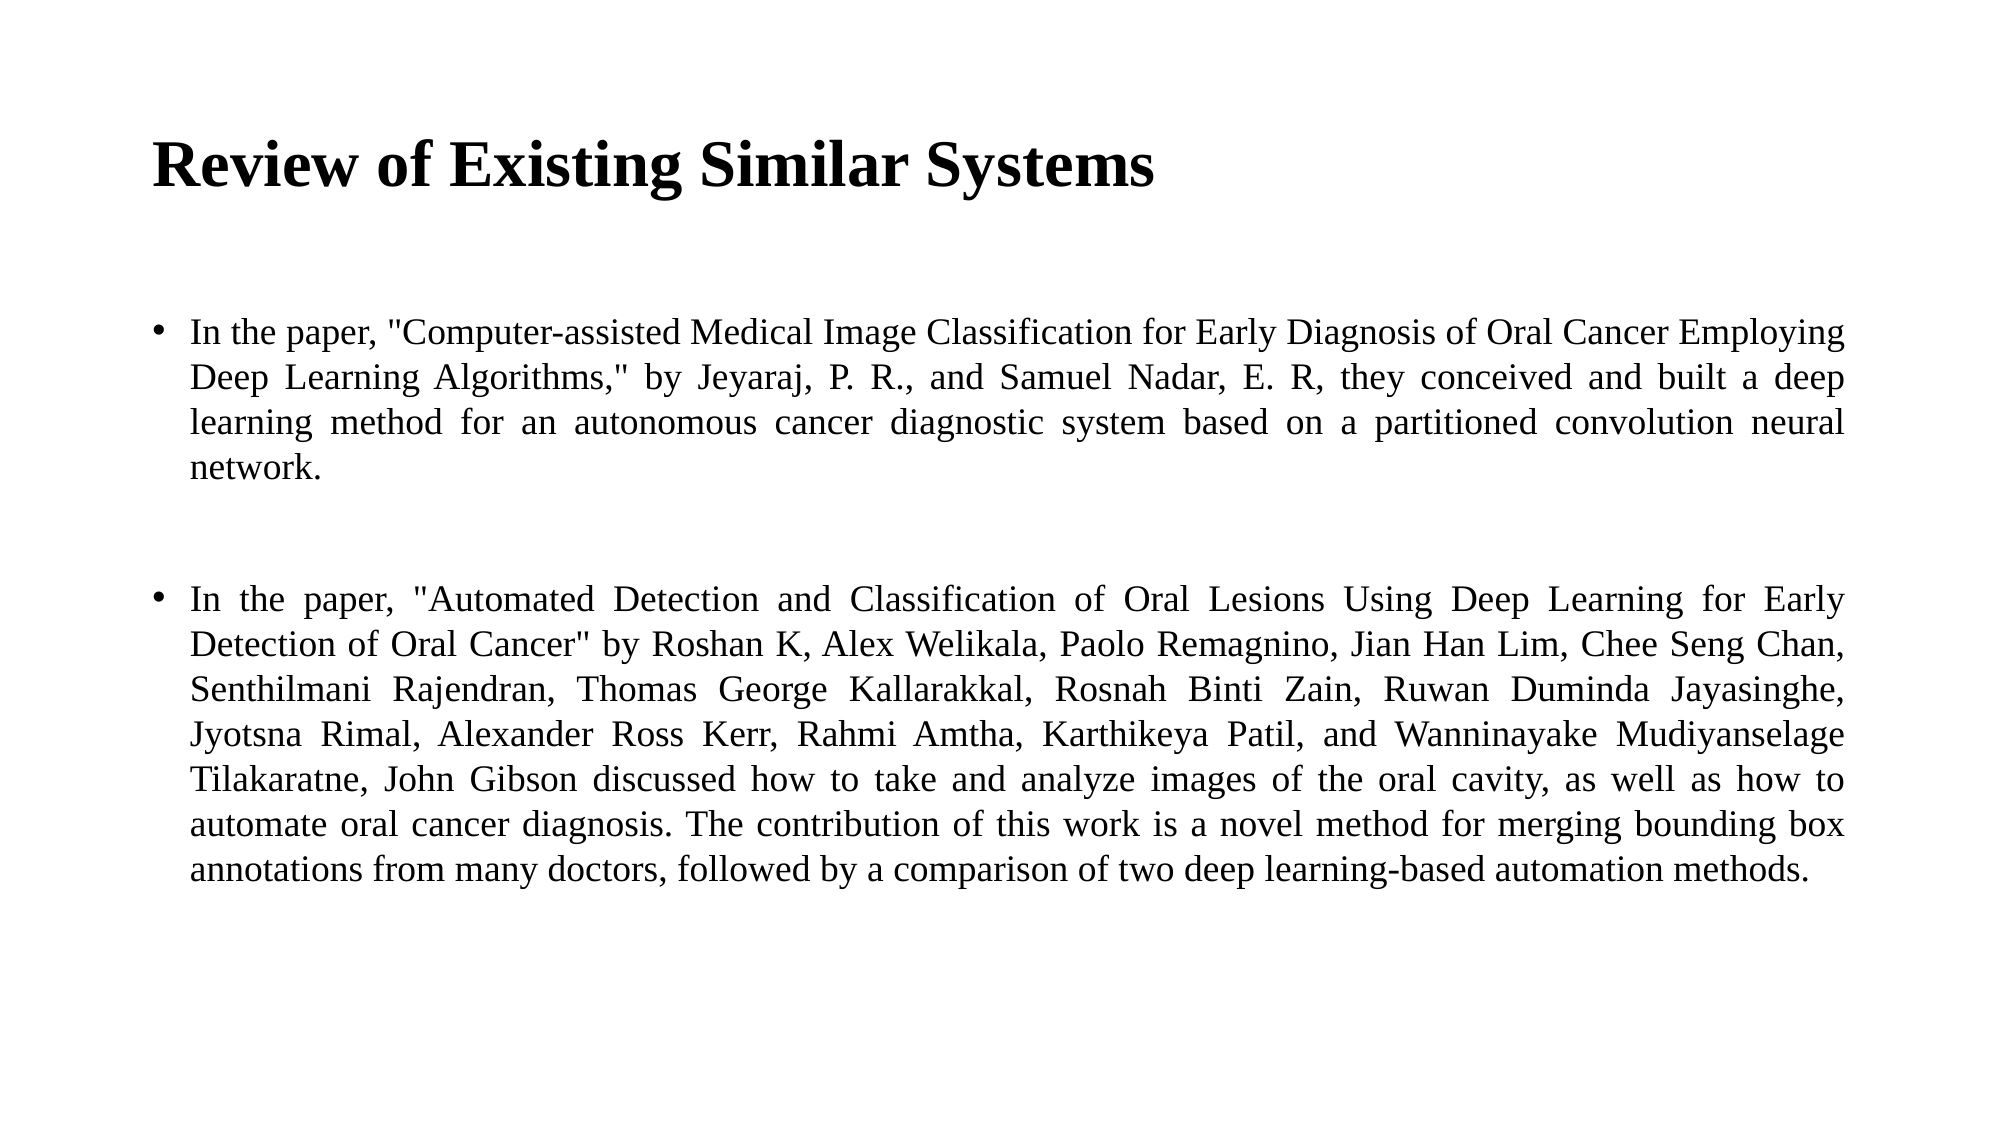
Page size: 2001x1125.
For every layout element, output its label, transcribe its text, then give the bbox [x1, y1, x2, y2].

title Review of Existing Similar Systems [137, 59, 1863, 278]
list In the paper, "Computer-assisted Medical Image Classification for Early Diagnosis of Oral Cancer Employing Deep Learning Algorithms," by Jeyaraj, P. R., and Samuel Nadar, E. R, they conceived and built a deep learning method for an autonomous cancer diagnostic system based on a partitioned convolution neural network. In the paper, "Automated Detection and Classification of Oral Lesions Using Deep Learning for Early Detection of Oral Cancer" by Roshan K, Alex Welikala, Paolo Remagnino, Jian Han Lim, Chee Seng Chan, Senthilmani Rajendran, Thomas George Kallarakkal, Rosnah Binti Zain, Ruwan Duminda Jayasinghe, Jyotsna Rimal, Alexander Ross Kerr, Rahmi Amtha, Karthikeya Patil, and Wanninayake Mudiyanselage Tilakaratne, John Gibson discussed how to take and analyze images of the oral cavity, as well as how to automate oral cancer diagnosis. The contribution of this work is a novel method for merging bounding box annotations from many doctors, followed by a comparison of two deep learning-based automation methods. [137, 299, 1863, 1014]
